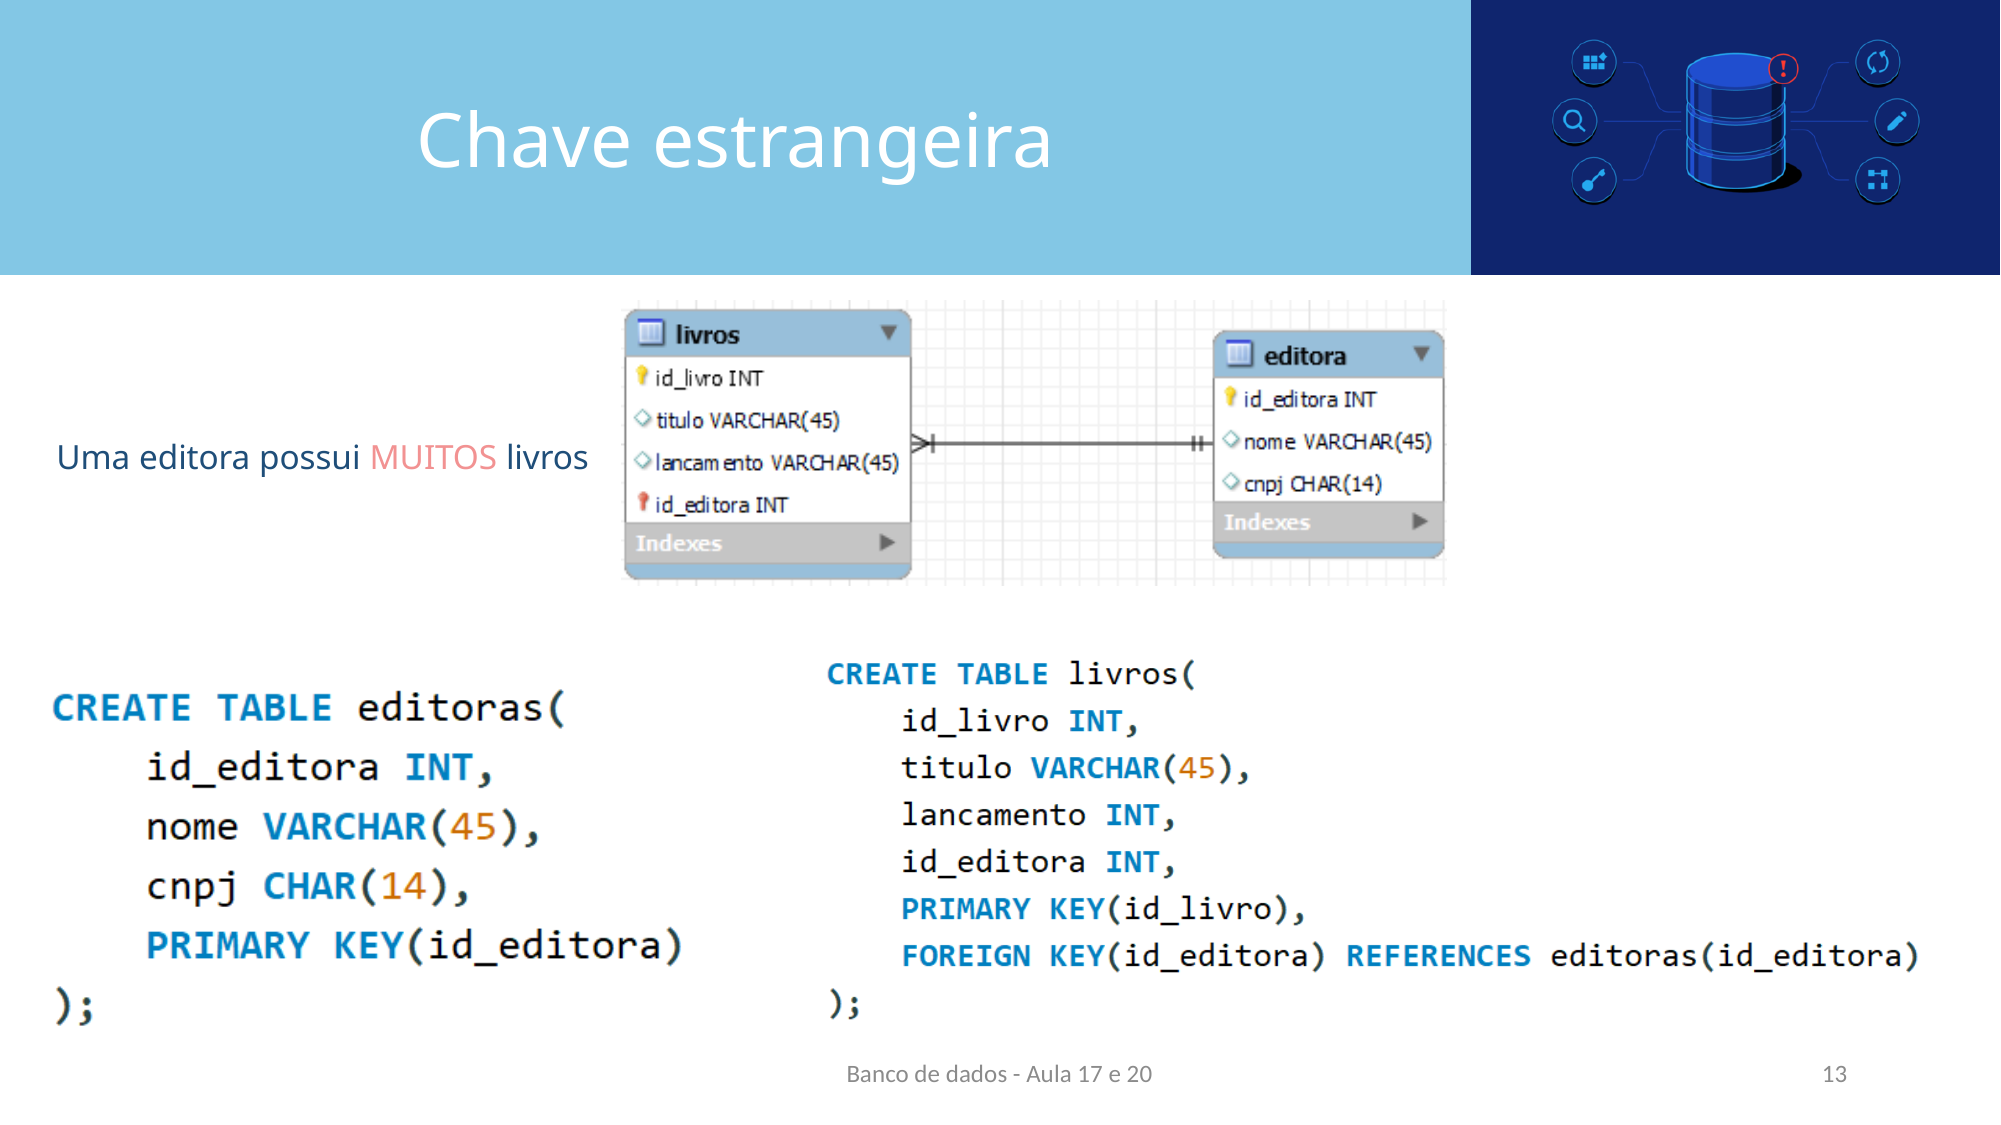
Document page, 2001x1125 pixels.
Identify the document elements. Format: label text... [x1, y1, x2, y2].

footer Banco de dados - Aula 17 e 20 [662, 1042, 1338, 1103]
text_box Chave estrangeira [0, 0, 1472, 276]
slide_number 13 [1412, 1042, 1863, 1103]
picture [621, 300, 1447, 586]
picture [823, 646, 1936, 1028]
picture [1471, 0, 2000, 275]
text_box Uma editora possui MUITOS livros [37, 388, 608, 484]
picture [44, 674, 692, 1029]
